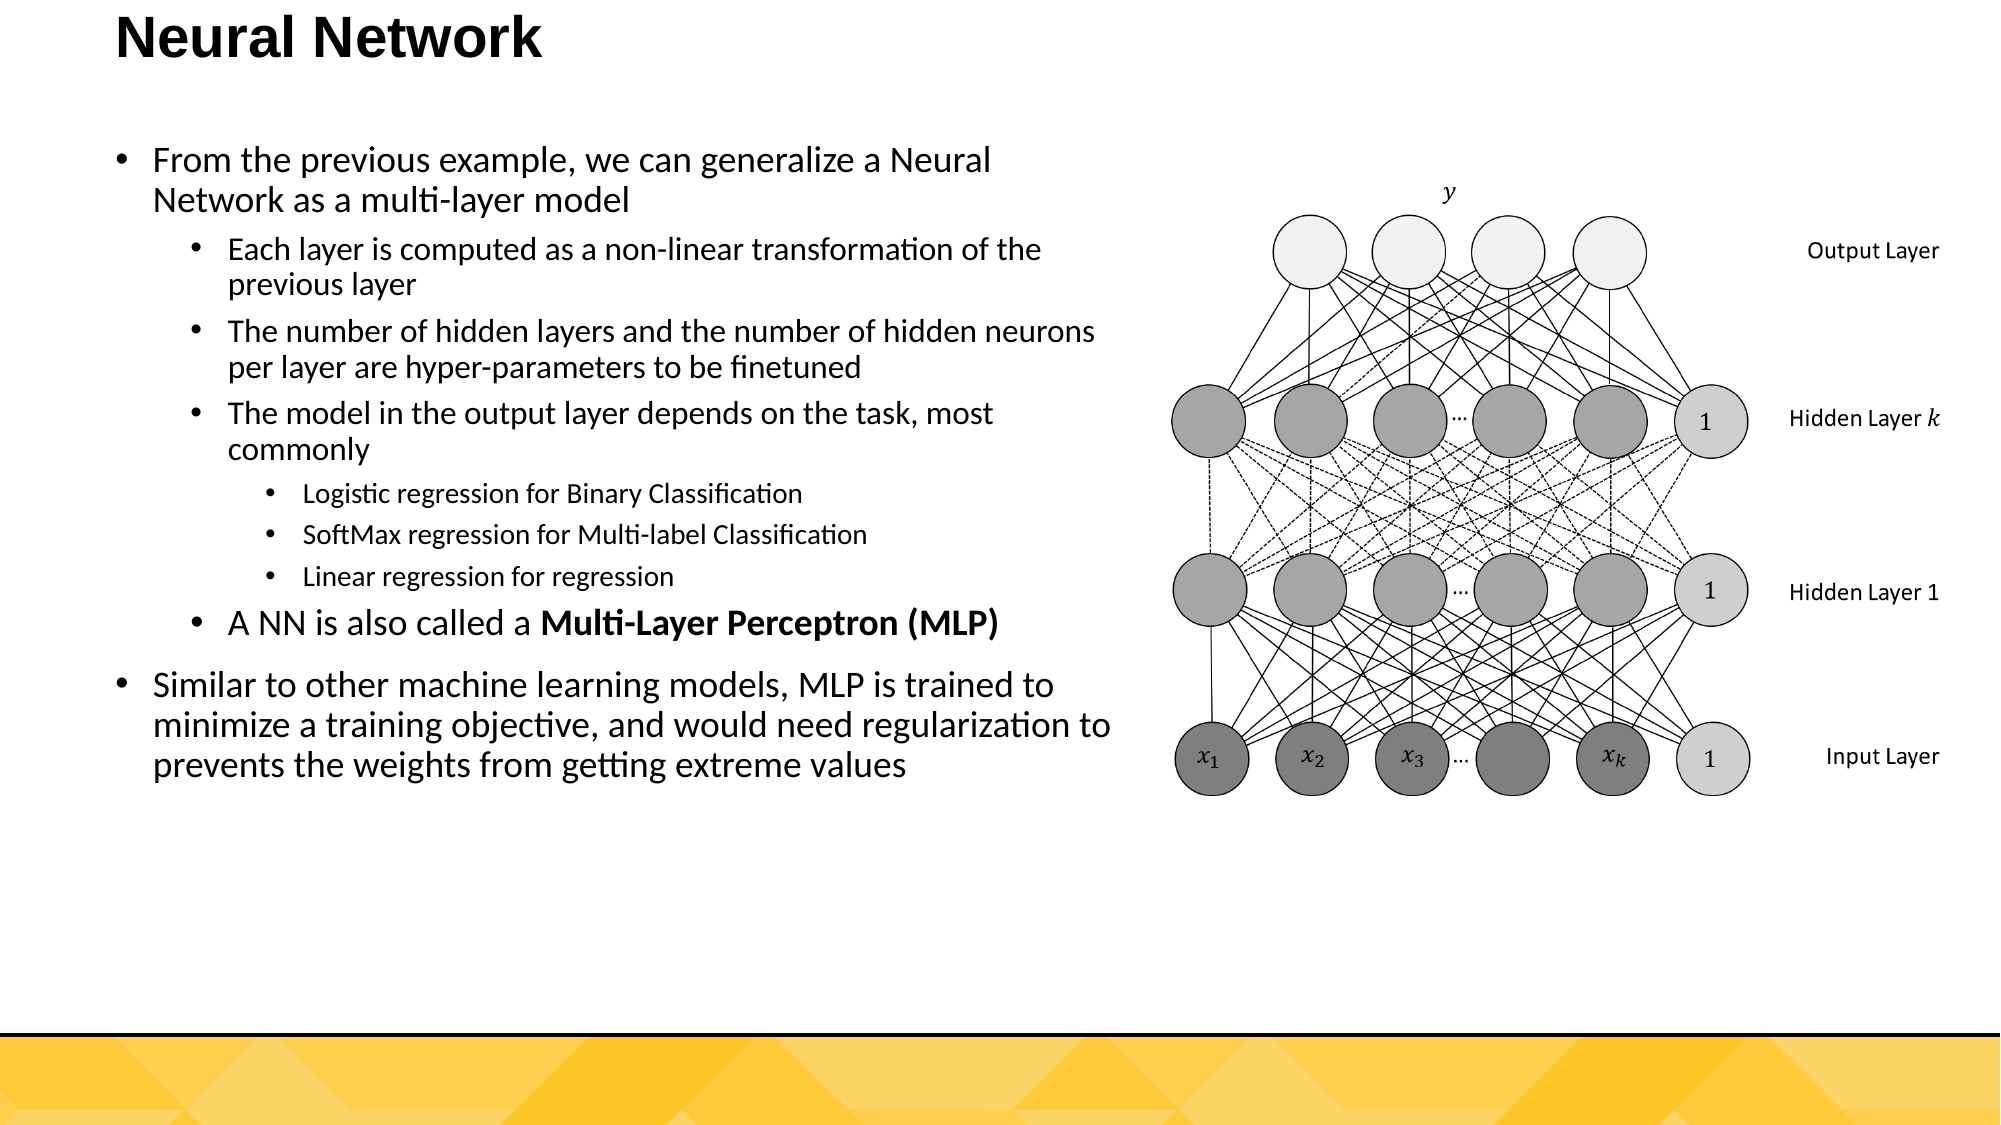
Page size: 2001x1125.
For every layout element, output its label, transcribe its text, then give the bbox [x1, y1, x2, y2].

title Neural Network [100, 0, 1900, 151]
text_box From the previous example, we can generalize a Neural Network as a multi-layer model Each layer is computed as a non-linear transformation of the previous layer The number of hidden layers and the number of hidden neurons per layer are hyper-parameters to be finetuned The model in the output layer depends on the task, most commonly Logistic regression for Binary Classification SoftMax regression for Multi-label Classification Linear regression for regression A NN is also called a Multi-Layer Perceptron (MLP) Similar to other machine learning models, MLP is trained to minimize a training objective, and would need regularization to prevents the weights from getting extreme values [100, 132, 1138, 874]
picture [1171, 170, 1955, 796]
